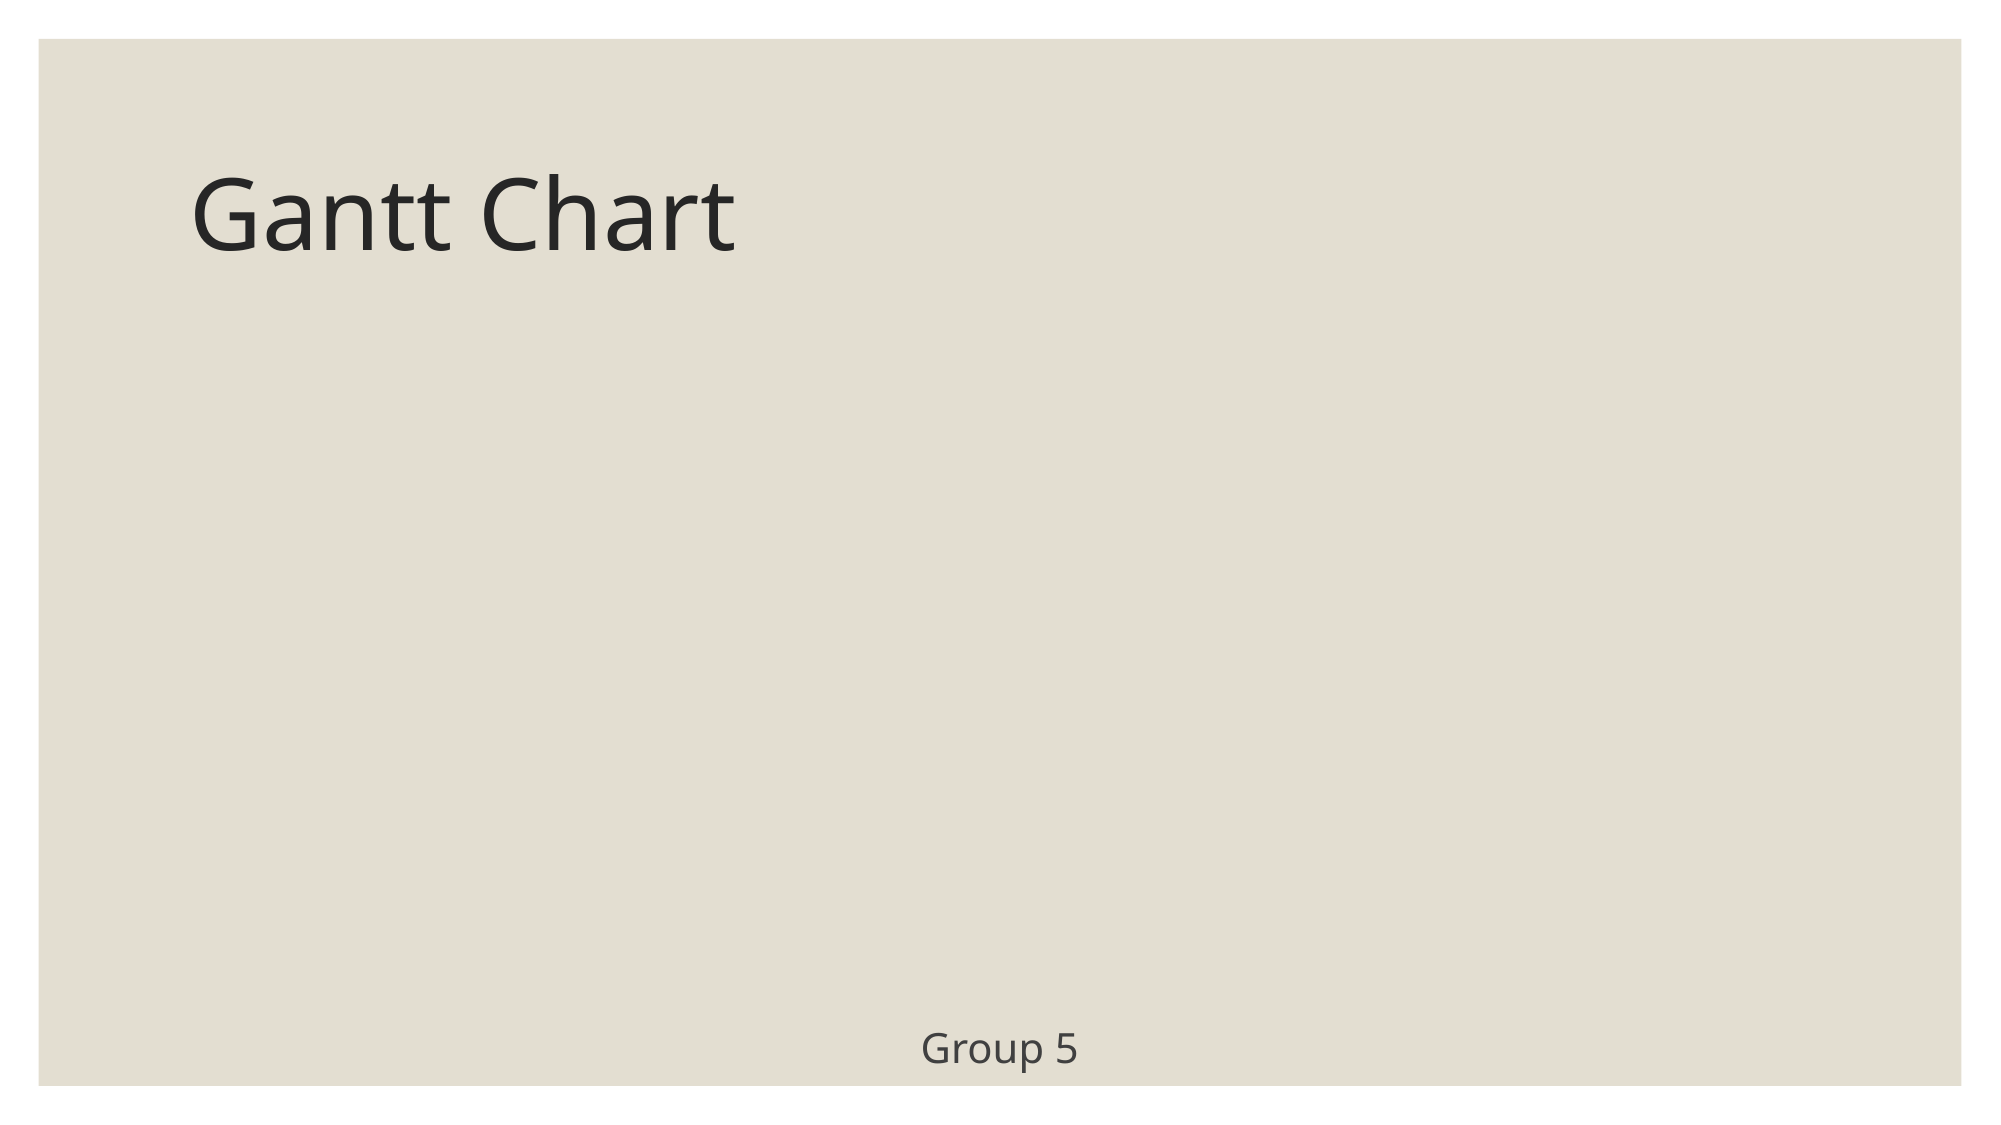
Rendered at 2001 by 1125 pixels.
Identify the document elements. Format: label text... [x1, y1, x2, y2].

title Gantt Chart [174, 105, 1825, 331]
footer Group 5 [572, 1034, 1428, 1080]
